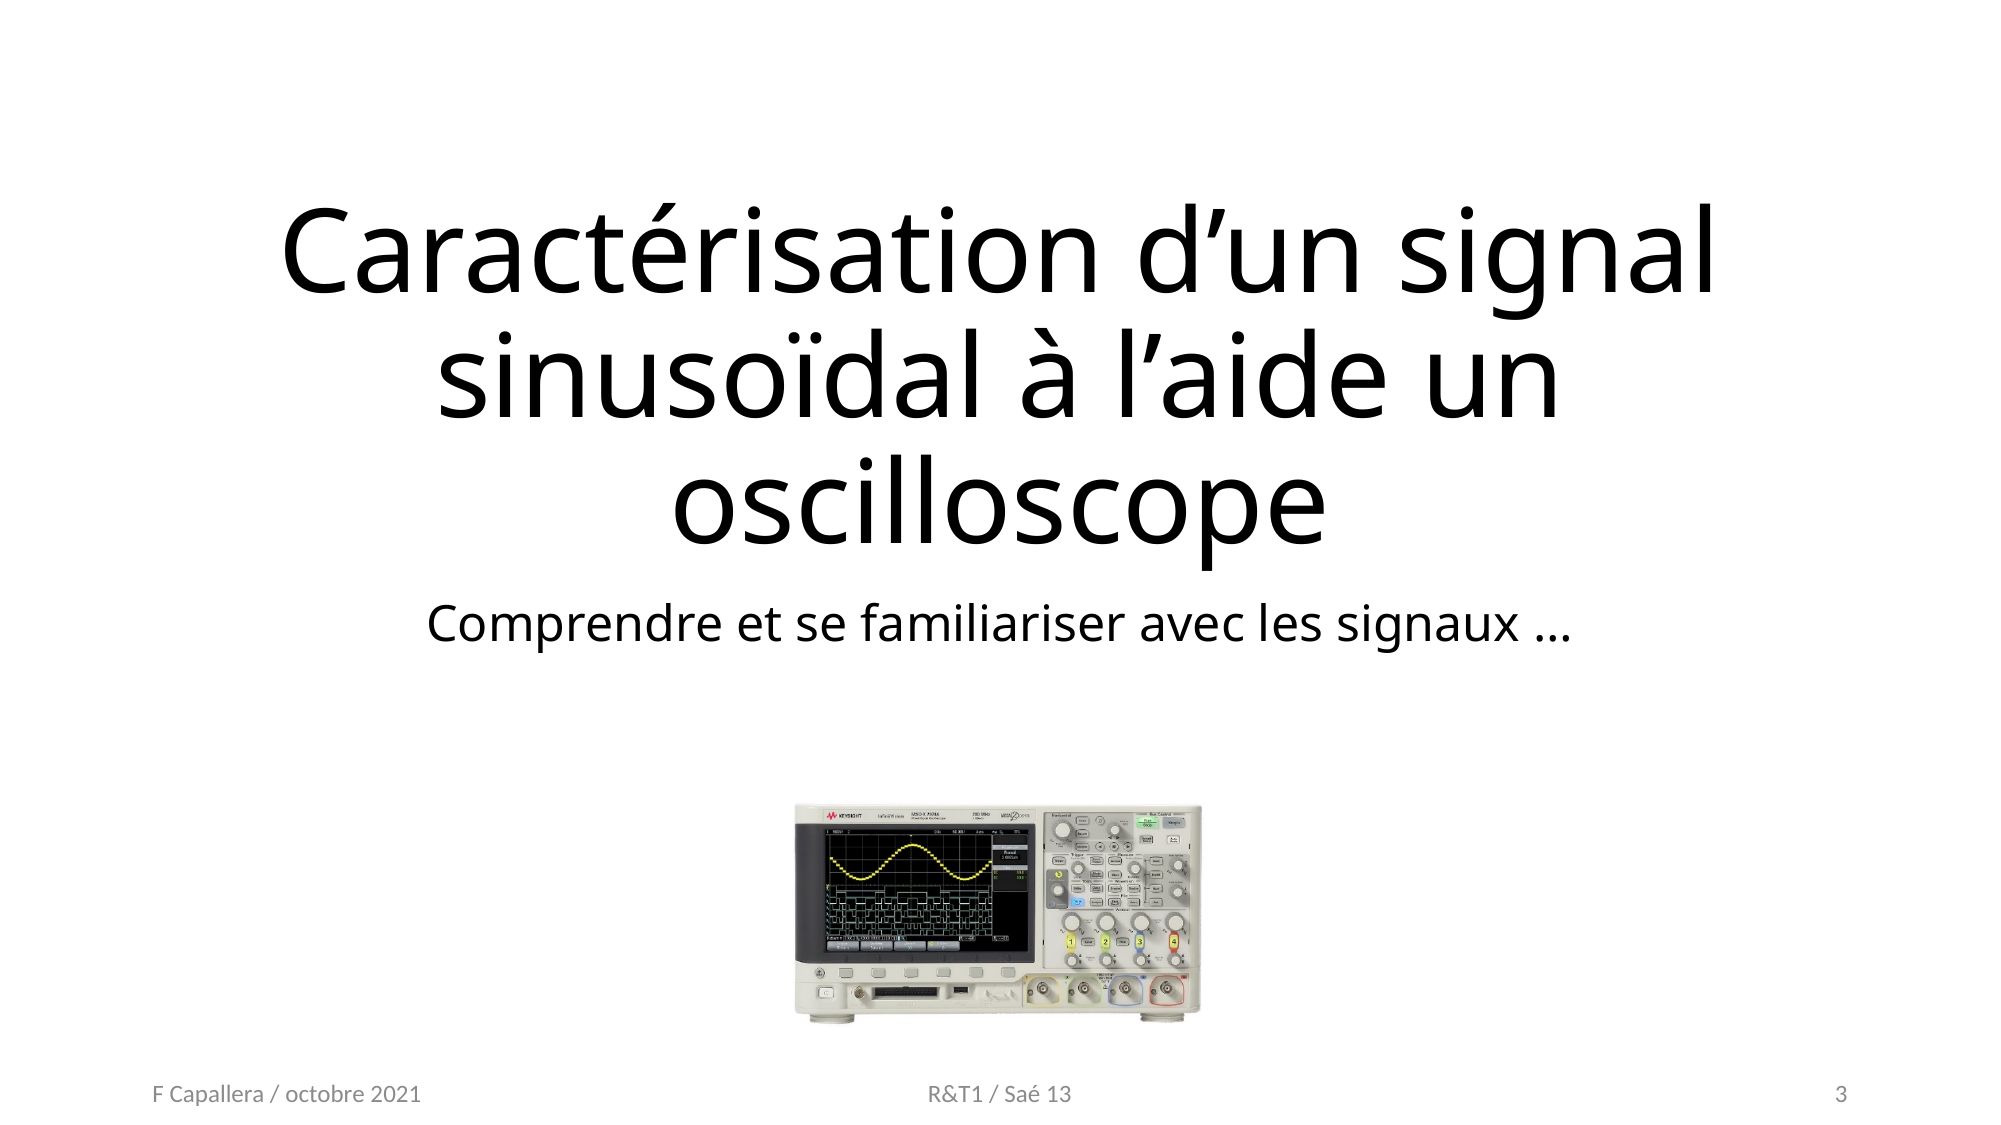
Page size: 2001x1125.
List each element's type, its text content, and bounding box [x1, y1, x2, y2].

footer R&T1 / Saé 13 [662, 1062, 1338, 1123]
slide_number 3 [1412, 1062, 1863, 1123]
title Caractérisation d’un signal sinusoïdal à l’aide un oscilloscope [249, 184, 1750, 576]
picture [774, 776, 1225, 1050]
slide_number F Capallera / octobre 2021 [137, 1062, 588, 1123]
subtitle Comprendre et se familiariser avec les signaux … [249, 590, 1750, 863]
